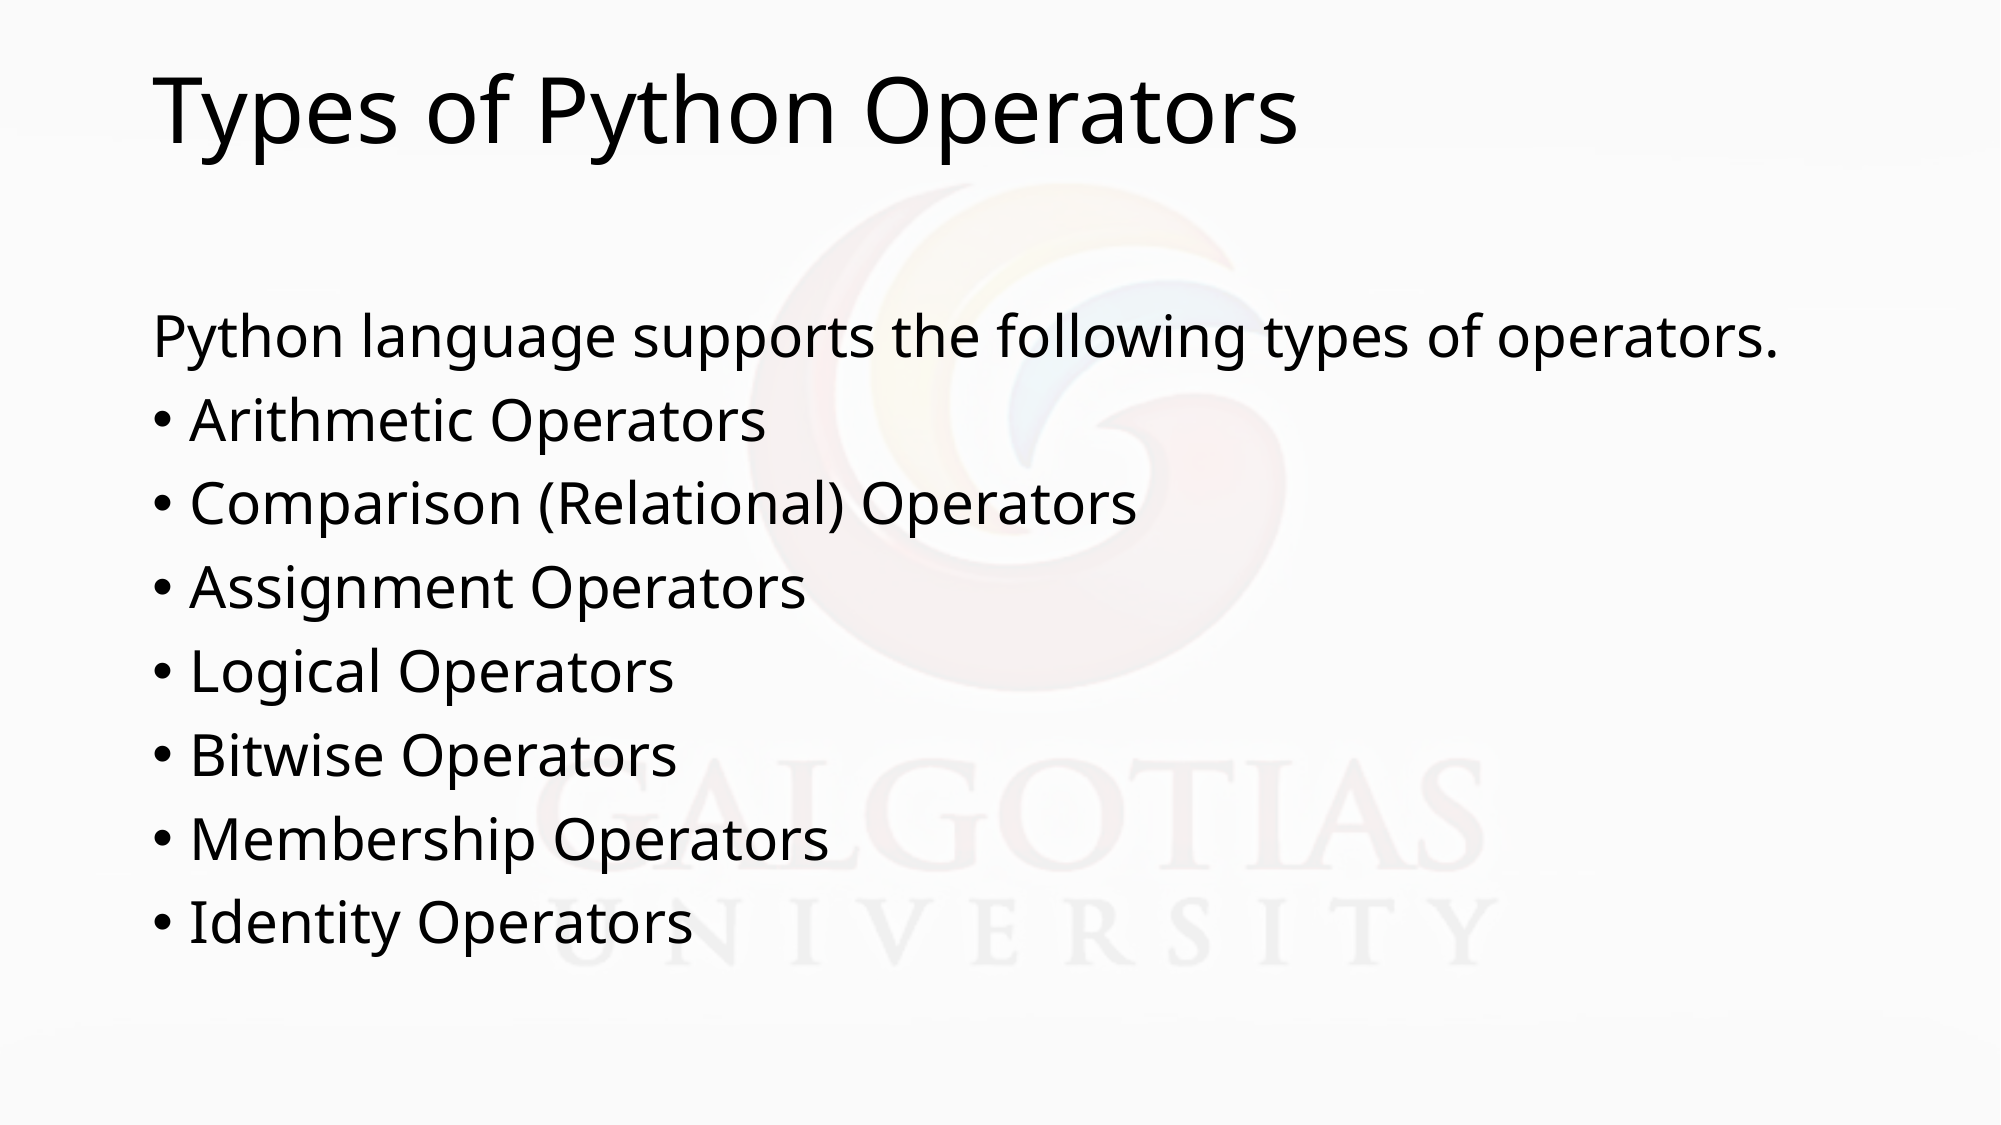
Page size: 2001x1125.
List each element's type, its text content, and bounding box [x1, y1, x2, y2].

title Types of Python Operators [137, 59, 1863, 278]
list Python language supports the following types of operators. Arithmetic Operators Comparison (Relational) Operators Assignment Operators Logical Operators Bitwise Operators Membership Operators Identity Operators [137, 299, 1863, 1014]
